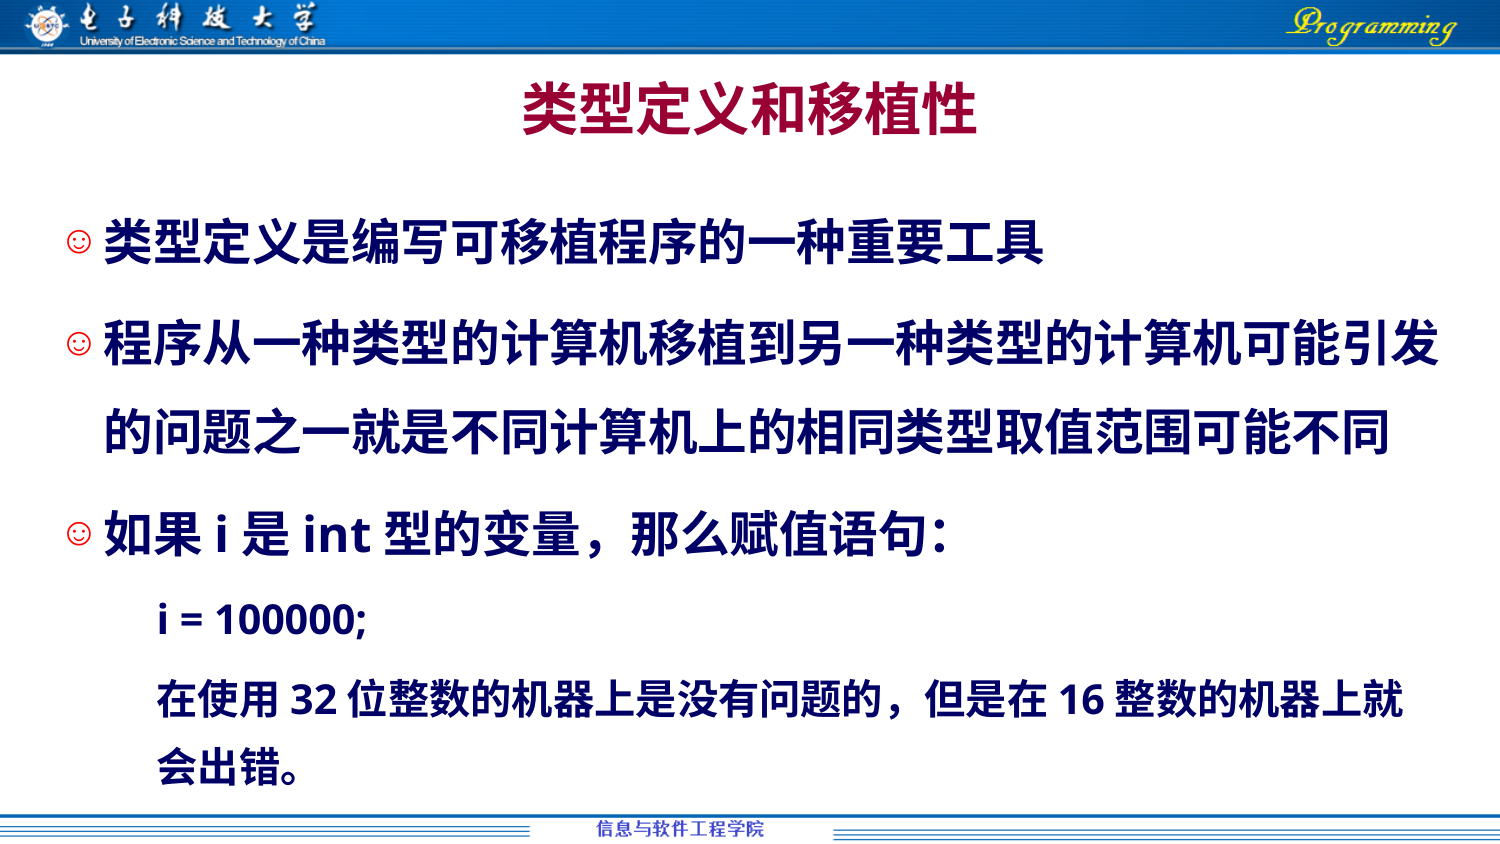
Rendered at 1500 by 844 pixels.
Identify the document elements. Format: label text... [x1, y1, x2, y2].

list 类型定义是编写可移植程序的一种重要工具 程序从一种类型的计算机移植到另一种类型的计算机可能引发的问题之一就是不同计算机上的相同类型取值范围可能不同 如果i是int型的变量，那么赋值语句： i = 100000; 在使用32位整数的机器上是没有问题的，但是在16整数的机器上就会出错。 [43, 173, 1457, 812]
picture [0, 0, 1500, 844]
title 类型定义和移植性 [112, 65, 1388, 150]
